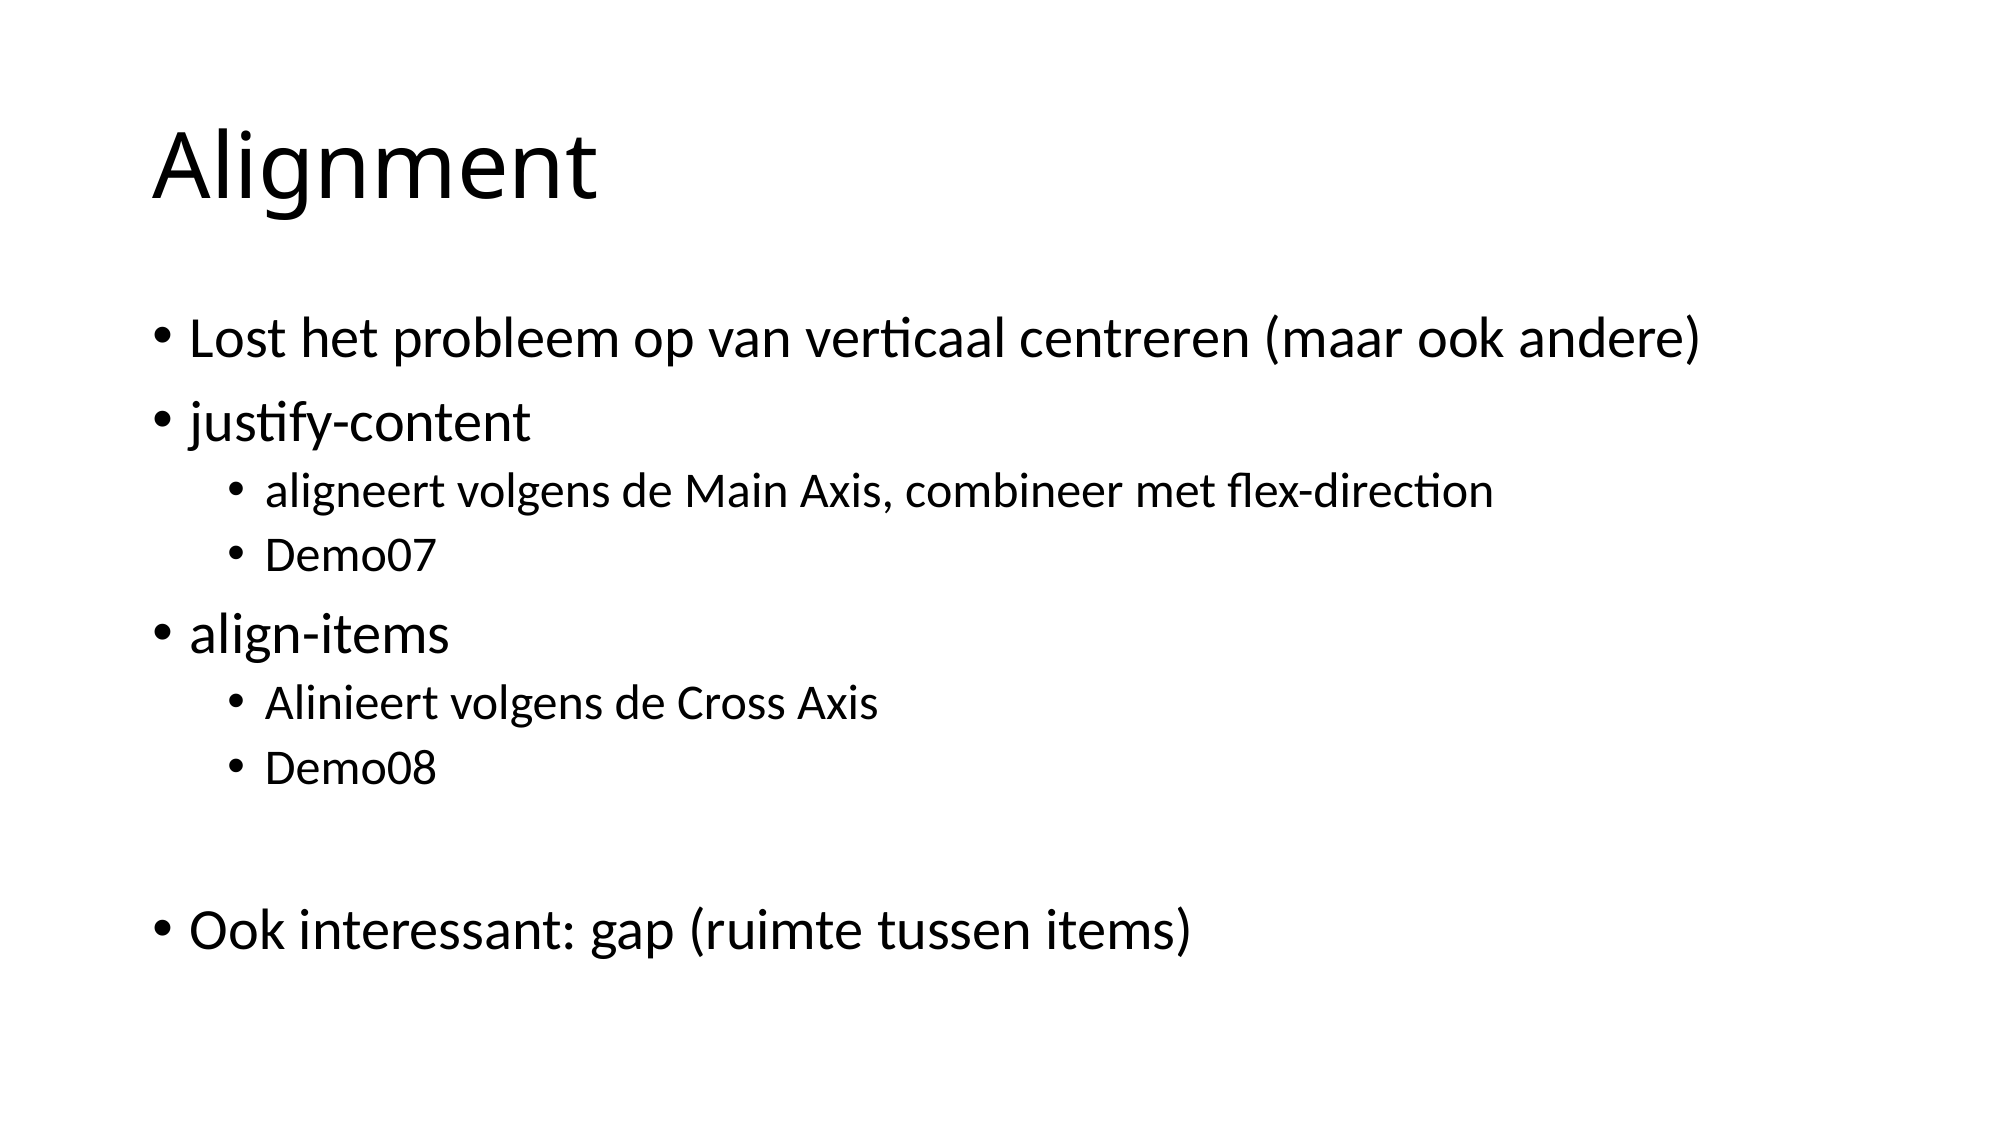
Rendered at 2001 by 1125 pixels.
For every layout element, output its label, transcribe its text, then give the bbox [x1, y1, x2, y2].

list Lost het probleem op van verticaal centreren (maar ook andere) justify-content aligneert volgens de Main Axis, combineer met flex-direction Demo07 align-items Alinieert volgens de Cross Axis Demo08 Ook interessant: gap (ruimte tussen items) [137, 299, 1863, 1014]
title Alignment [137, 59, 1863, 278]
